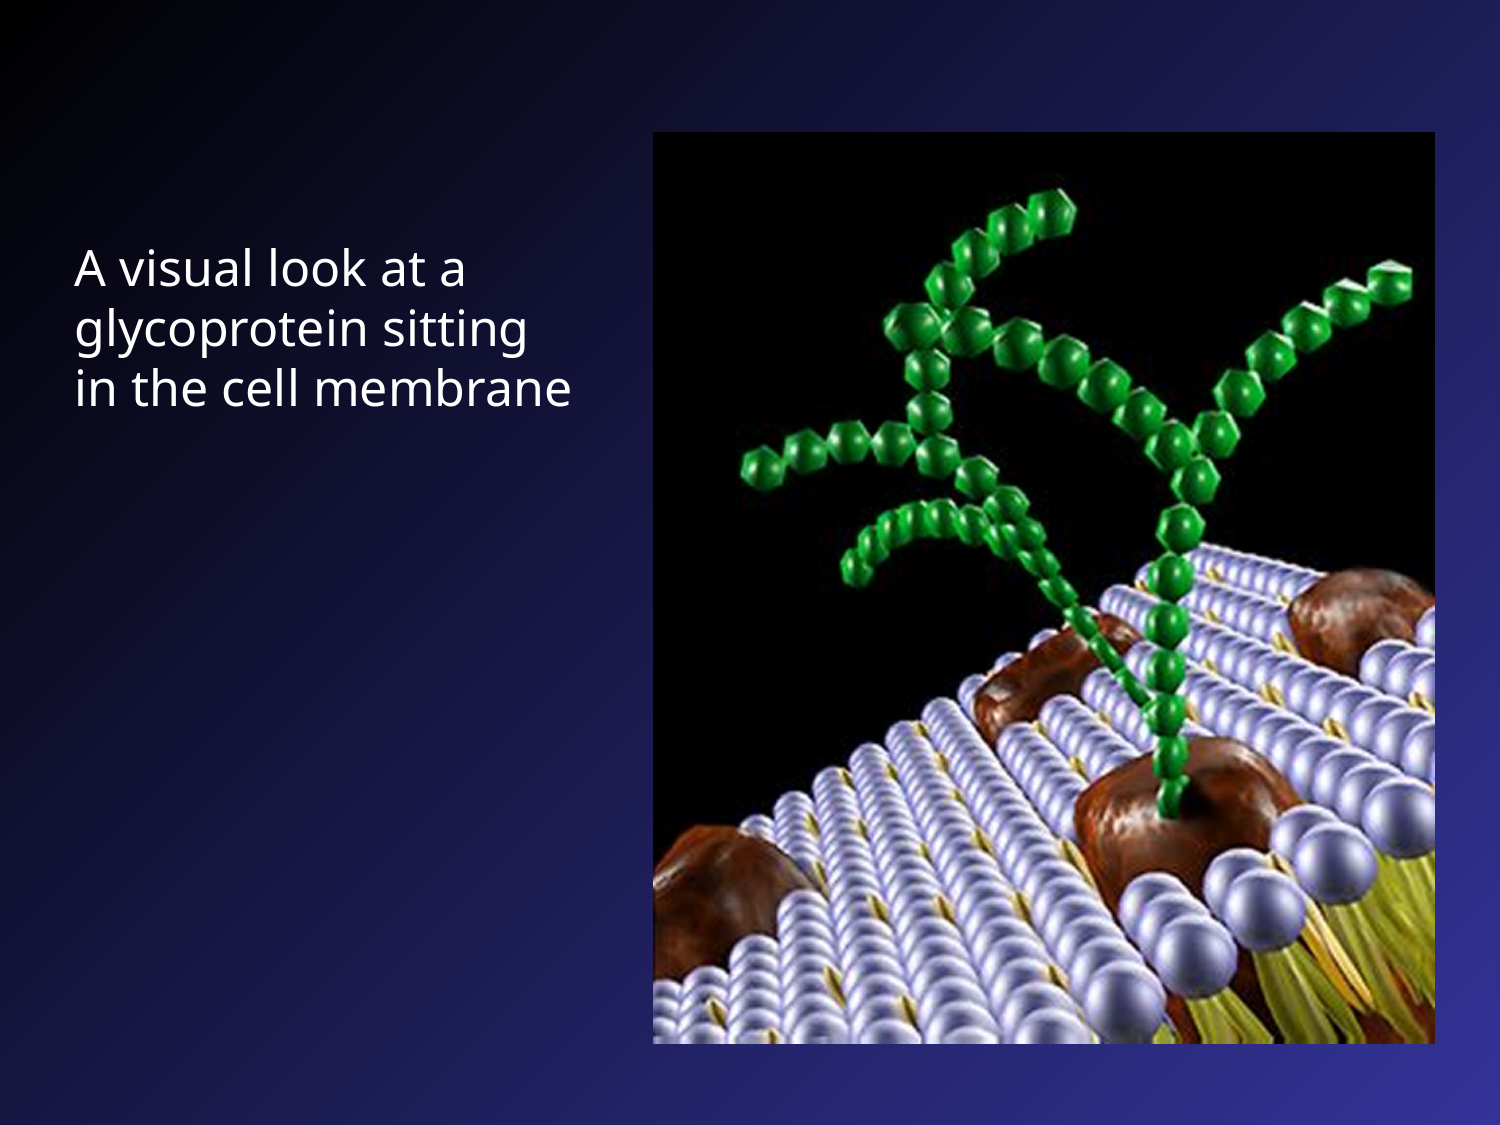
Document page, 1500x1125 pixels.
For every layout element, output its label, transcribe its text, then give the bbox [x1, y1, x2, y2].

list A visual look at a glycoprotein sitting in the cell membrane [59, 228, 648, 1006]
picture [653, 132, 1436, 1044]
